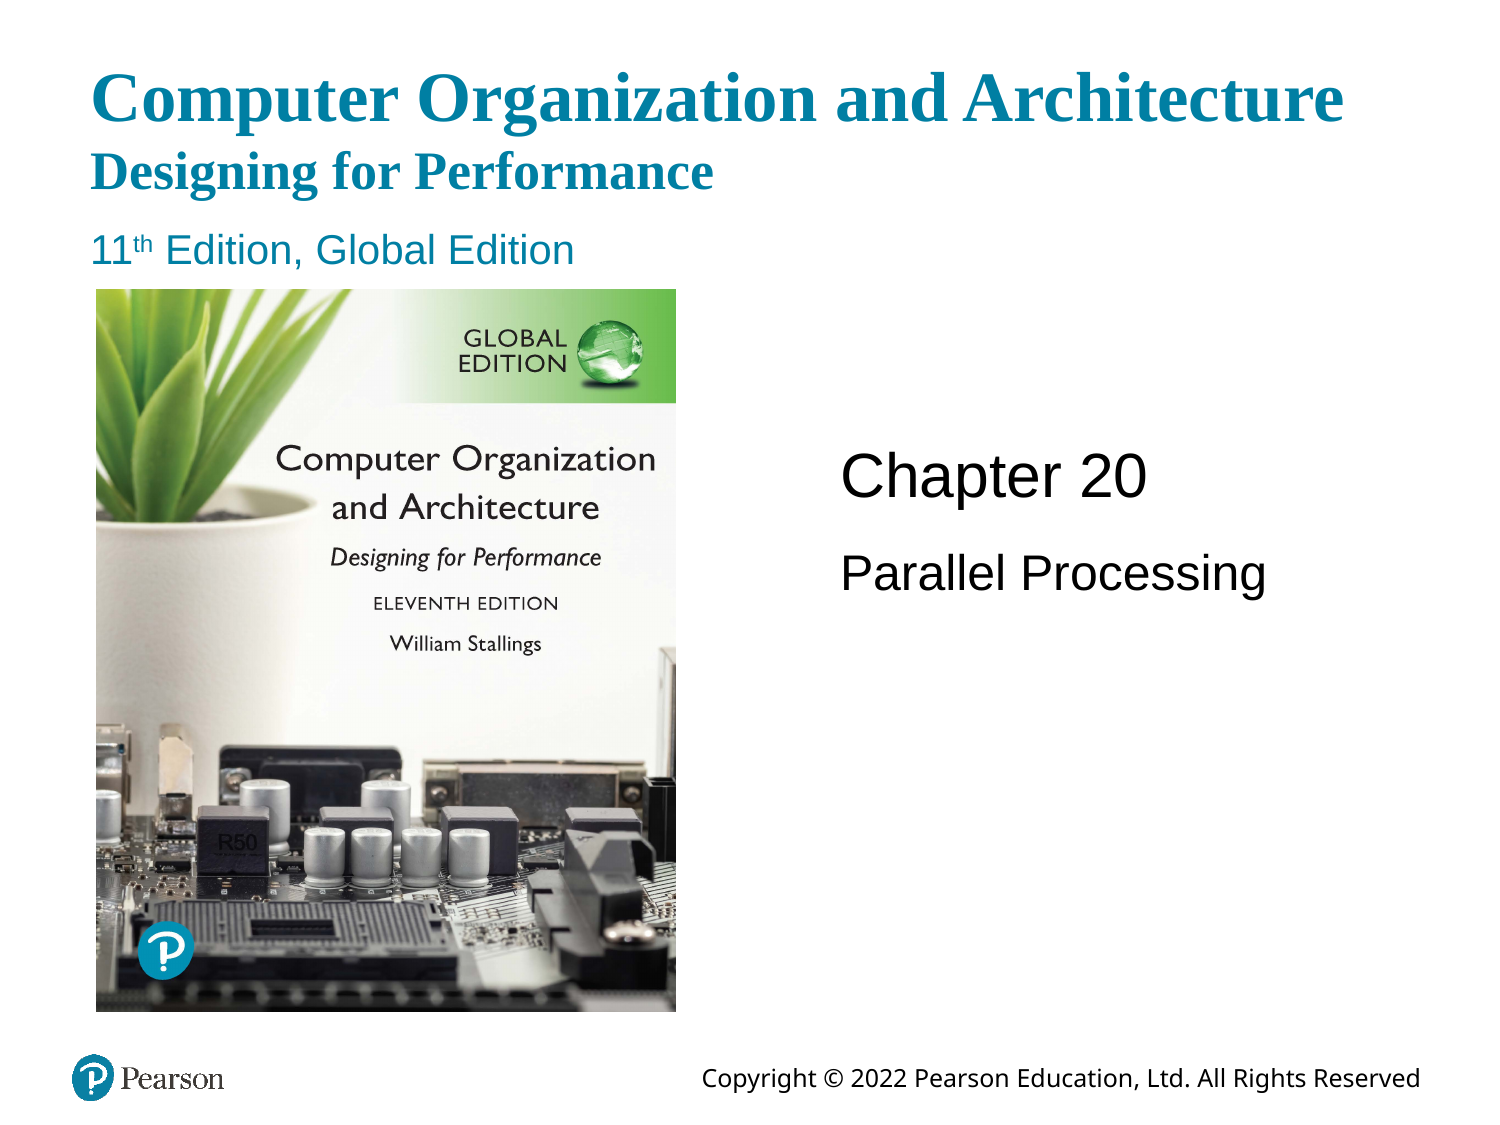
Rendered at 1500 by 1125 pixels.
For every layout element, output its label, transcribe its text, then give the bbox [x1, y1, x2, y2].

list Chapter 20 [825, 262, 1425, 525]
picture [96, 288, 676, 1012]
picture [72, 1054, 88, 1070]
picture [81, 1063, 106, 1088]
list 11th Edition, Global Edition [75, 208, 1425, 287]
picture [72, 1088, 82, 1101]
title Computer Organization and Architecture Designing for Performance [75, 35, 1425, 208]
list Parallel Processing [825, 525, 1425, 1005]
picture [99, 1054, 224, 1101]
